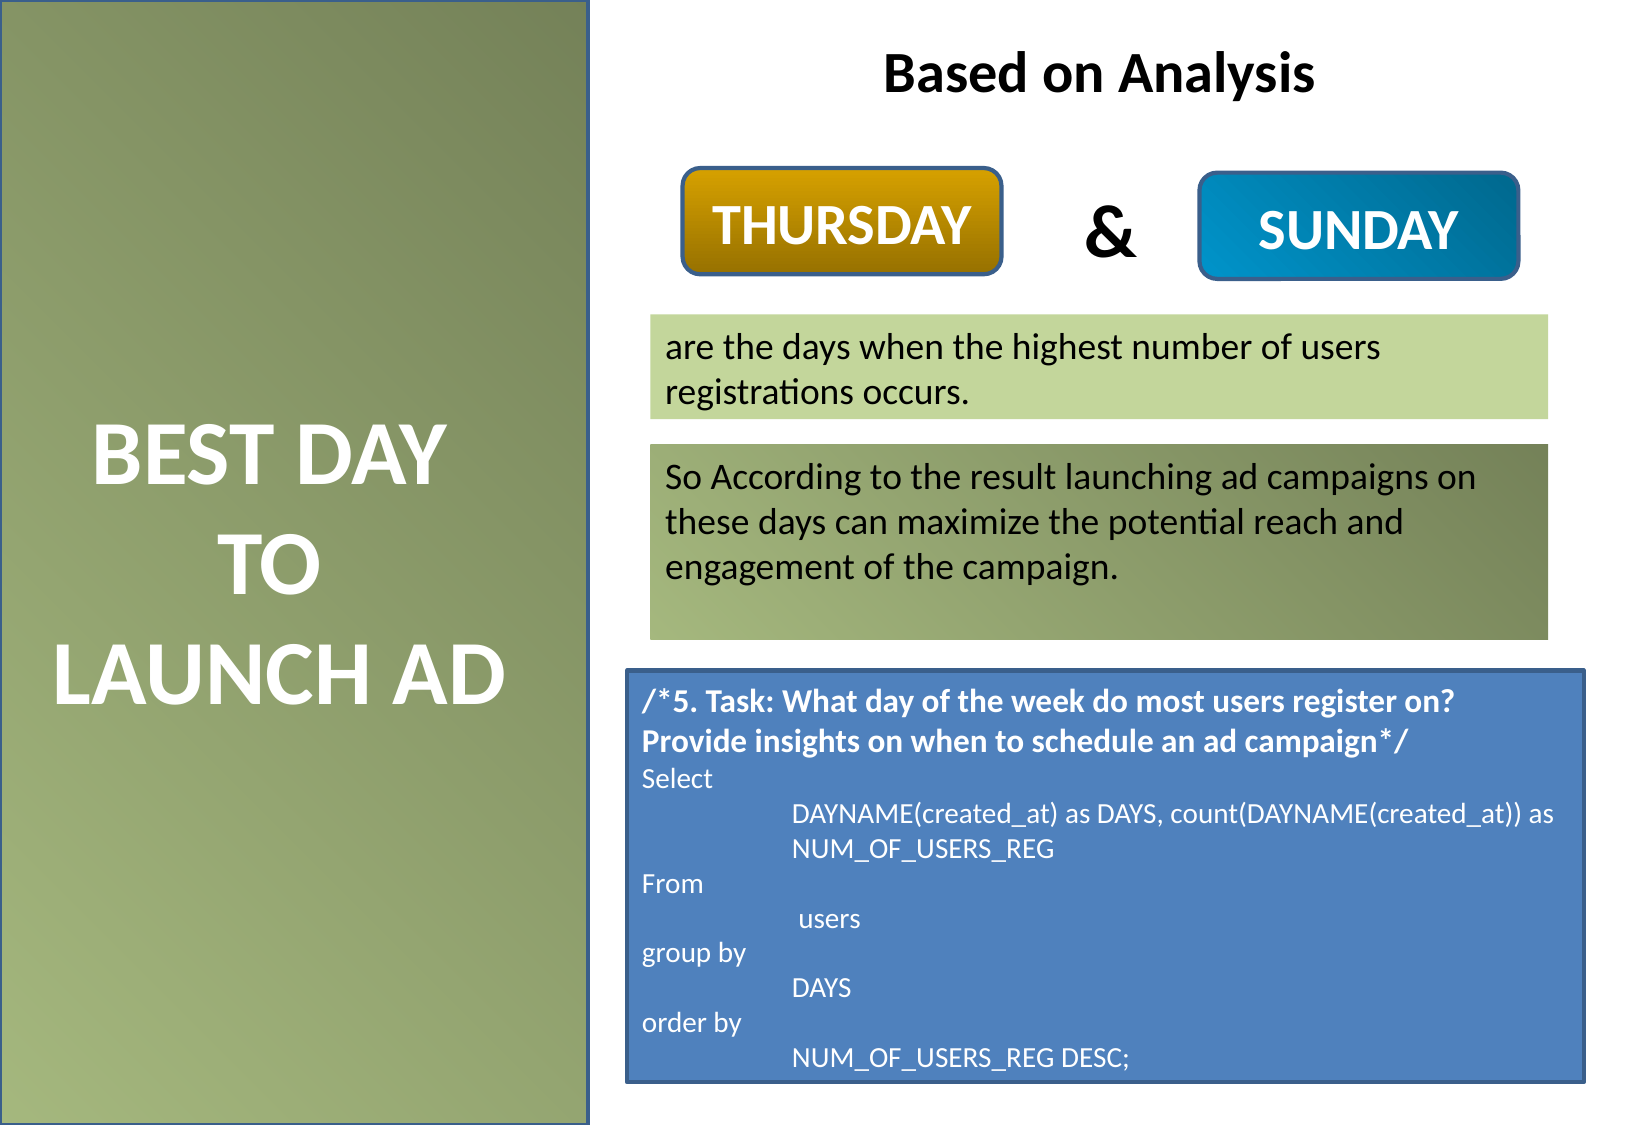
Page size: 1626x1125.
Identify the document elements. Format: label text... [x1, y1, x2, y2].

text_box /*5. Task: What day of the week do most users register on? Provide insights on when to schedule an ad campaign*/ Select DAYNAME(created_at) as DAYS, count(DAYNAME(created_at)) as NUM_OF_USERS_REG From users group by DAYS order by NUM_OF_USERS_REG DESC; [625, 668, 1586, 1084]
text_box [0, 0, 590, 1125]
text_box & [1070, 175, 1141, 281]
text_box THURSDAY [680, 165, 1004, 277]
text_box are the days when the highest number of users registrations occurs. [650, 314, 1549, 420]
text_box BEST DAY TO LAUNCH AD [0, 385, 565, 731]
text_box Based on Analysis [869, 26, 1342, 111]
text_box SUNDAY [1197, 170, 1521, 282]
text_box So According to the result launching ad campaigns on these days can maximize the potential reach and engagement of the campaign. [650, 444, 1549, 640]
